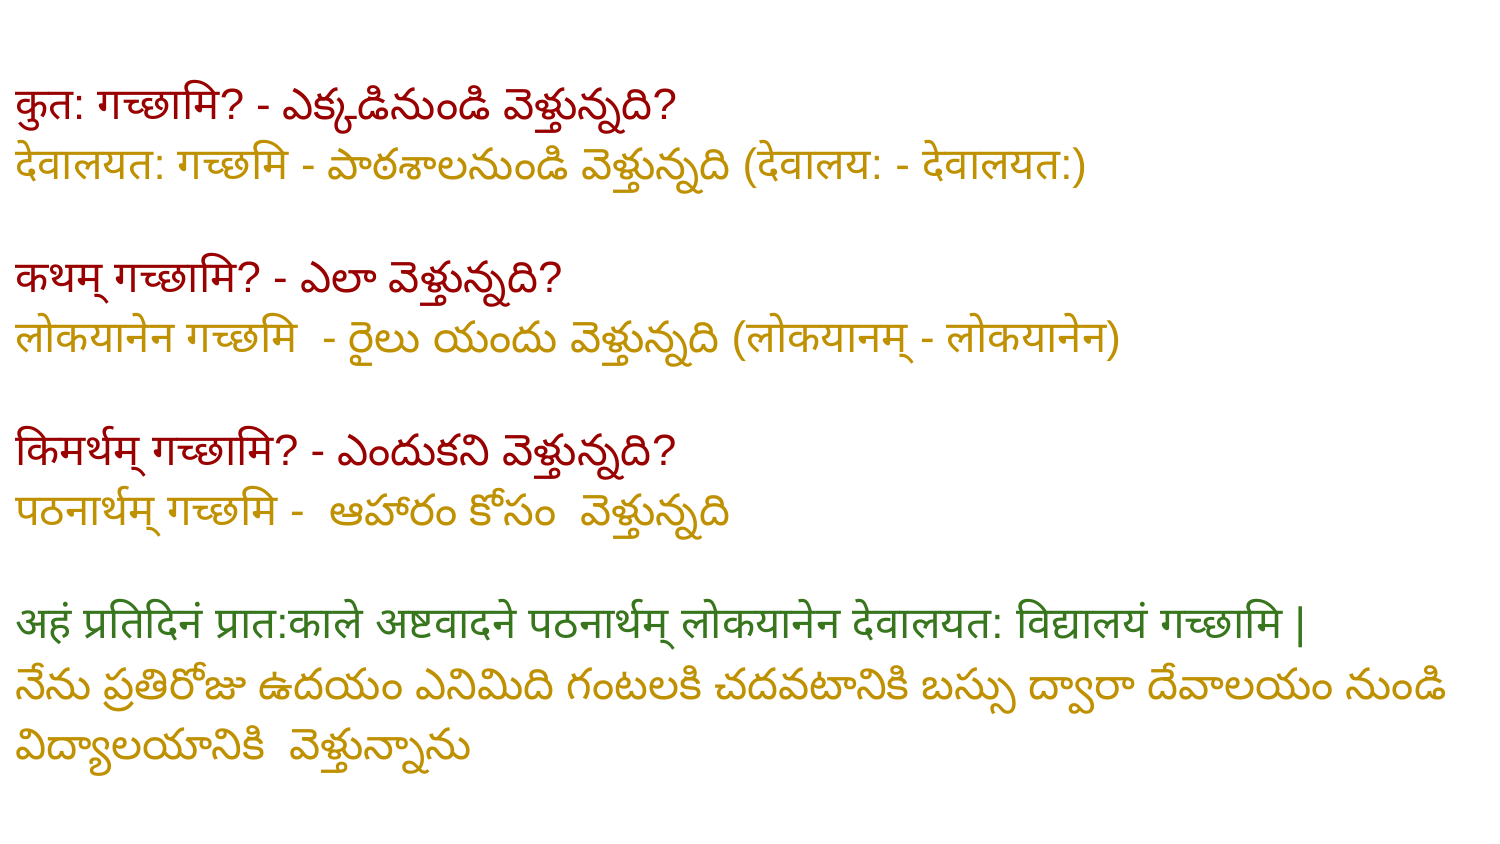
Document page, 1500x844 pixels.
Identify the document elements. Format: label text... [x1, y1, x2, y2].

subtitle कुत: गच्छामि? - ఎక్కడినుండి వెళ్తున్నది? देवालयत: गच्छमि - పాఠశాలనుండి వెళ్తున్నది (देवालय: - देवालयत:) कथम् गच्छामि? - ఎలా వెళ్తున్నది? लोकयानेन गच्छमि - రైలు యందు వెళ్తున్నది (लोकयानम् - लोकयानेन) किमर्थम् गच्छामि? - ఎందుకని వెళ్తున్నది? पठनार्थम् गच्छमि - ఆహారం కోసం వెళ్తున్నది अहं प्रतिदिनं प्रात:काले अष्टवादने पठनार्थम् लोकयानेन देवालयत: विद्यालयं गच्छामि | నేను ప్రతిరోజు ఉదయం ఎనిమిది గంటలకి చదవటానికి బస్సు ద్వారా దేవాలయం నుండి విద్యాలయానికి వెళ్తున్నాను [0, 0, 1500, 844]
